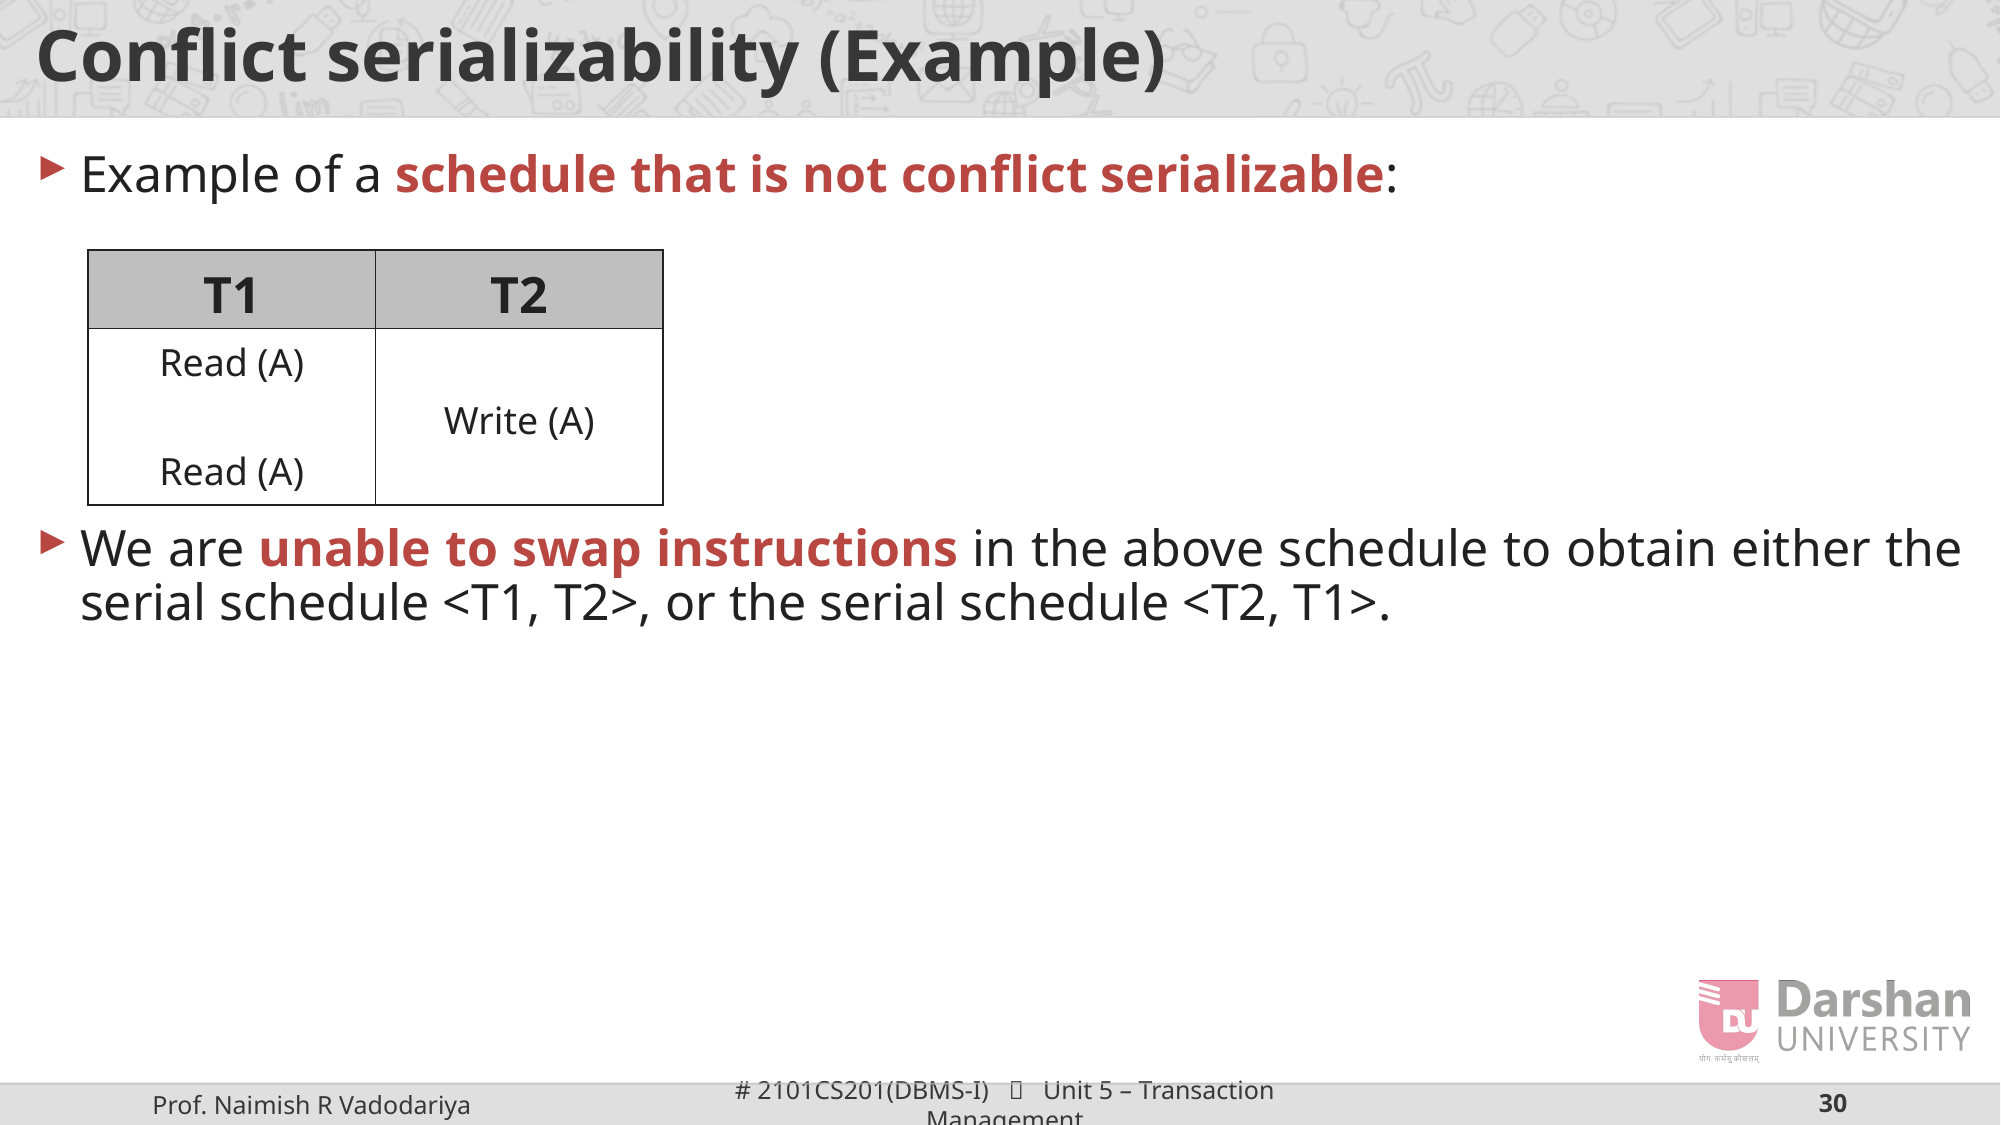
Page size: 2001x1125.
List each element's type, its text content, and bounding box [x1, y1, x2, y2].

table_cell [376, 329, 662, 387]
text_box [1699, 1059, 1970, 1063]
table_header T1 [89, 251, 375, 328]
table_cell Write (A) [376, 387, 662, 504]
table_cell Read (A) [89, 329, 375, 387]
table_header T2 [376, 251, 662, 328]
list Example of a schedule that is not conflict serializable: We are unable to swap instructions in the above schedule to obtain either the serial schedule <T1, T2>, or the serial schedule <T2, T1>. [21, 141, 1979, 1059]
title Conflict serializability (Example) [0, 0, 2000, 117]
table_cell Read (A) [89, 387, 375, 504]
